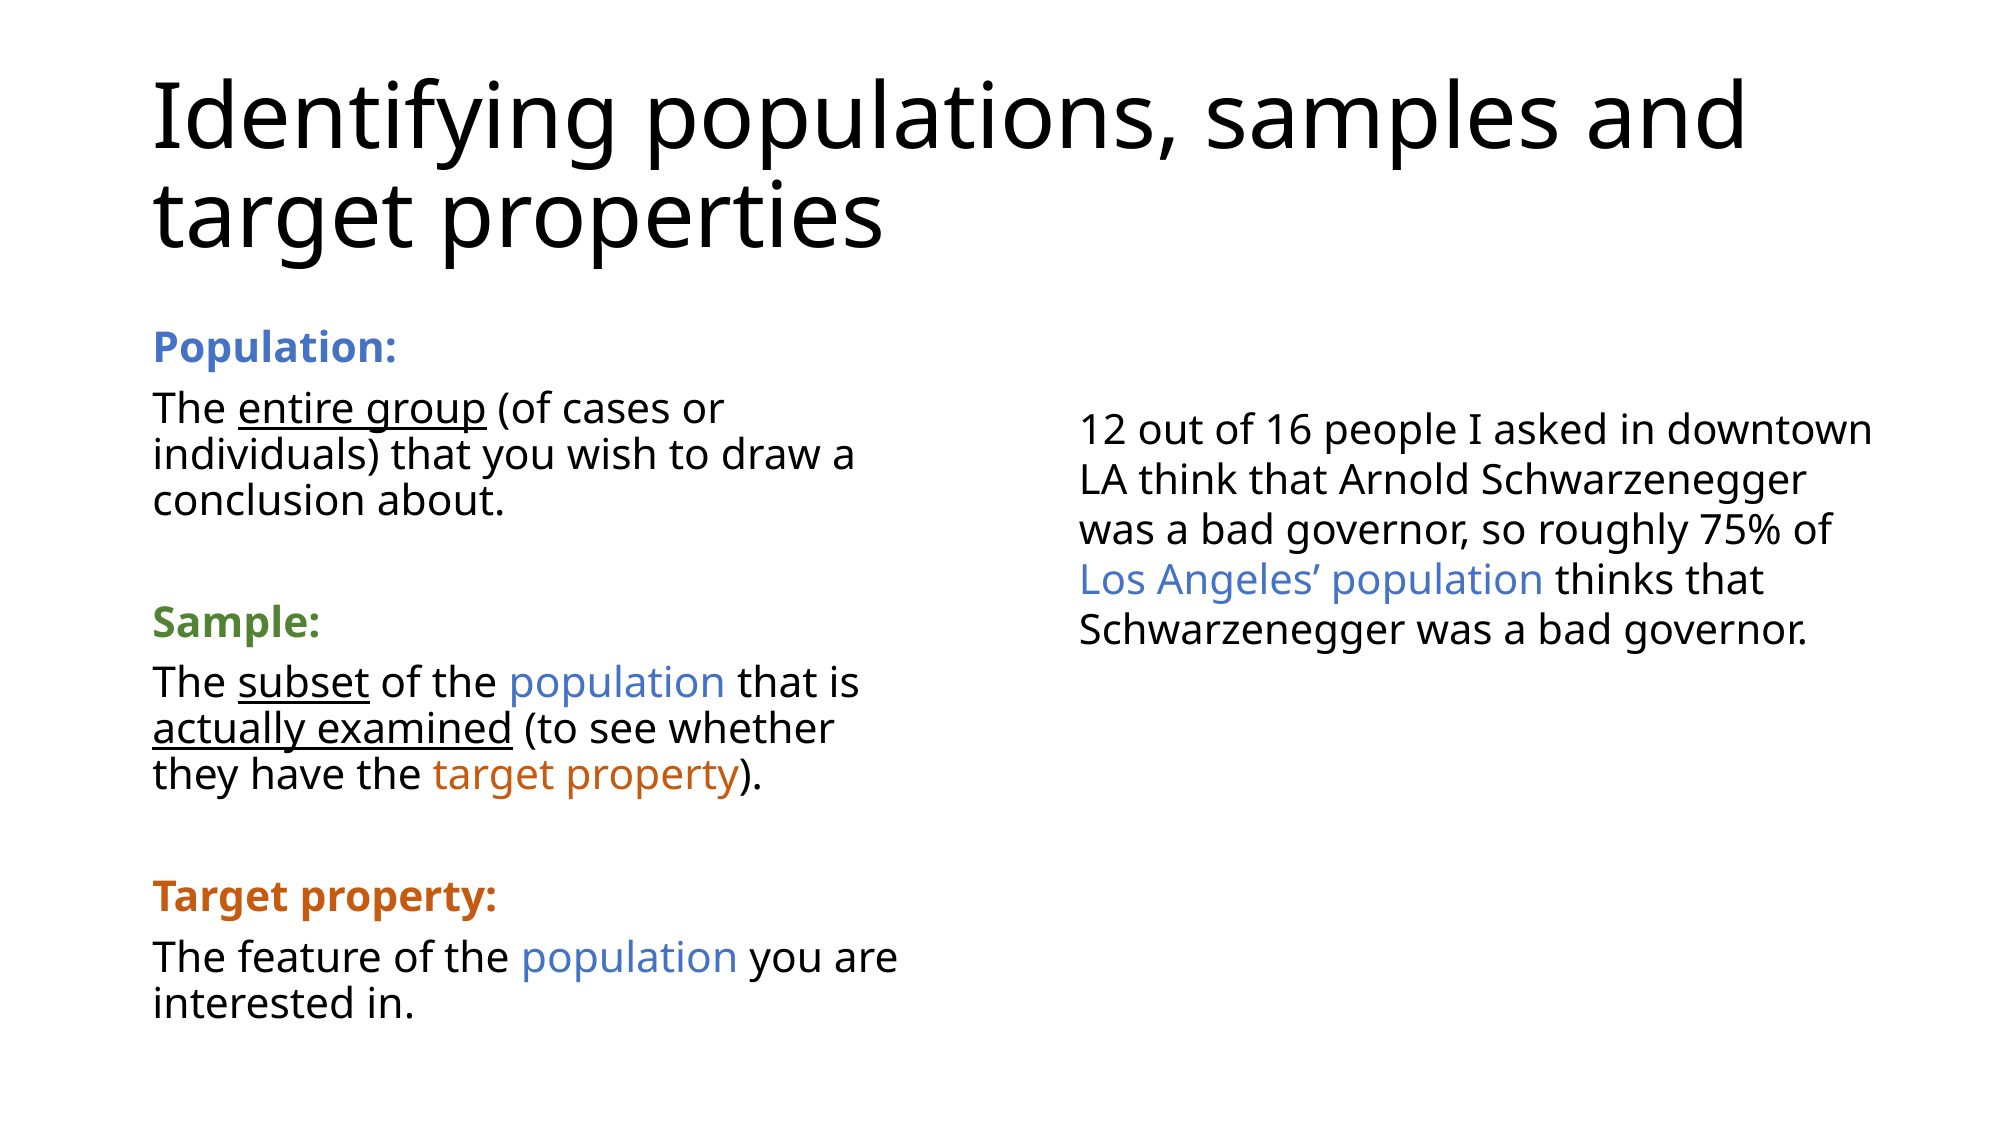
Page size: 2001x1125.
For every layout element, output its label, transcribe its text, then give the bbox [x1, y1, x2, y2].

text_box 12 out of 16 people I asked in downtown LA think that Arnold Schwarzenegger was a bad governor, so roughly 75% of Los Angeles’ population thinks that Schwarzenegger was a bad governor. [1071, 395, 1881, 710]
list Population: The entire group (of cases or individuals) that you wish to draw a conclusion about. Sample: The subset of the population that is actually examined (to see whether they have the target property). Target property: The feature of the population you are interested in. [137, 318, 929, 1039]
title Identifying populations, samples and target properties [137, 59, 1863, 278]
